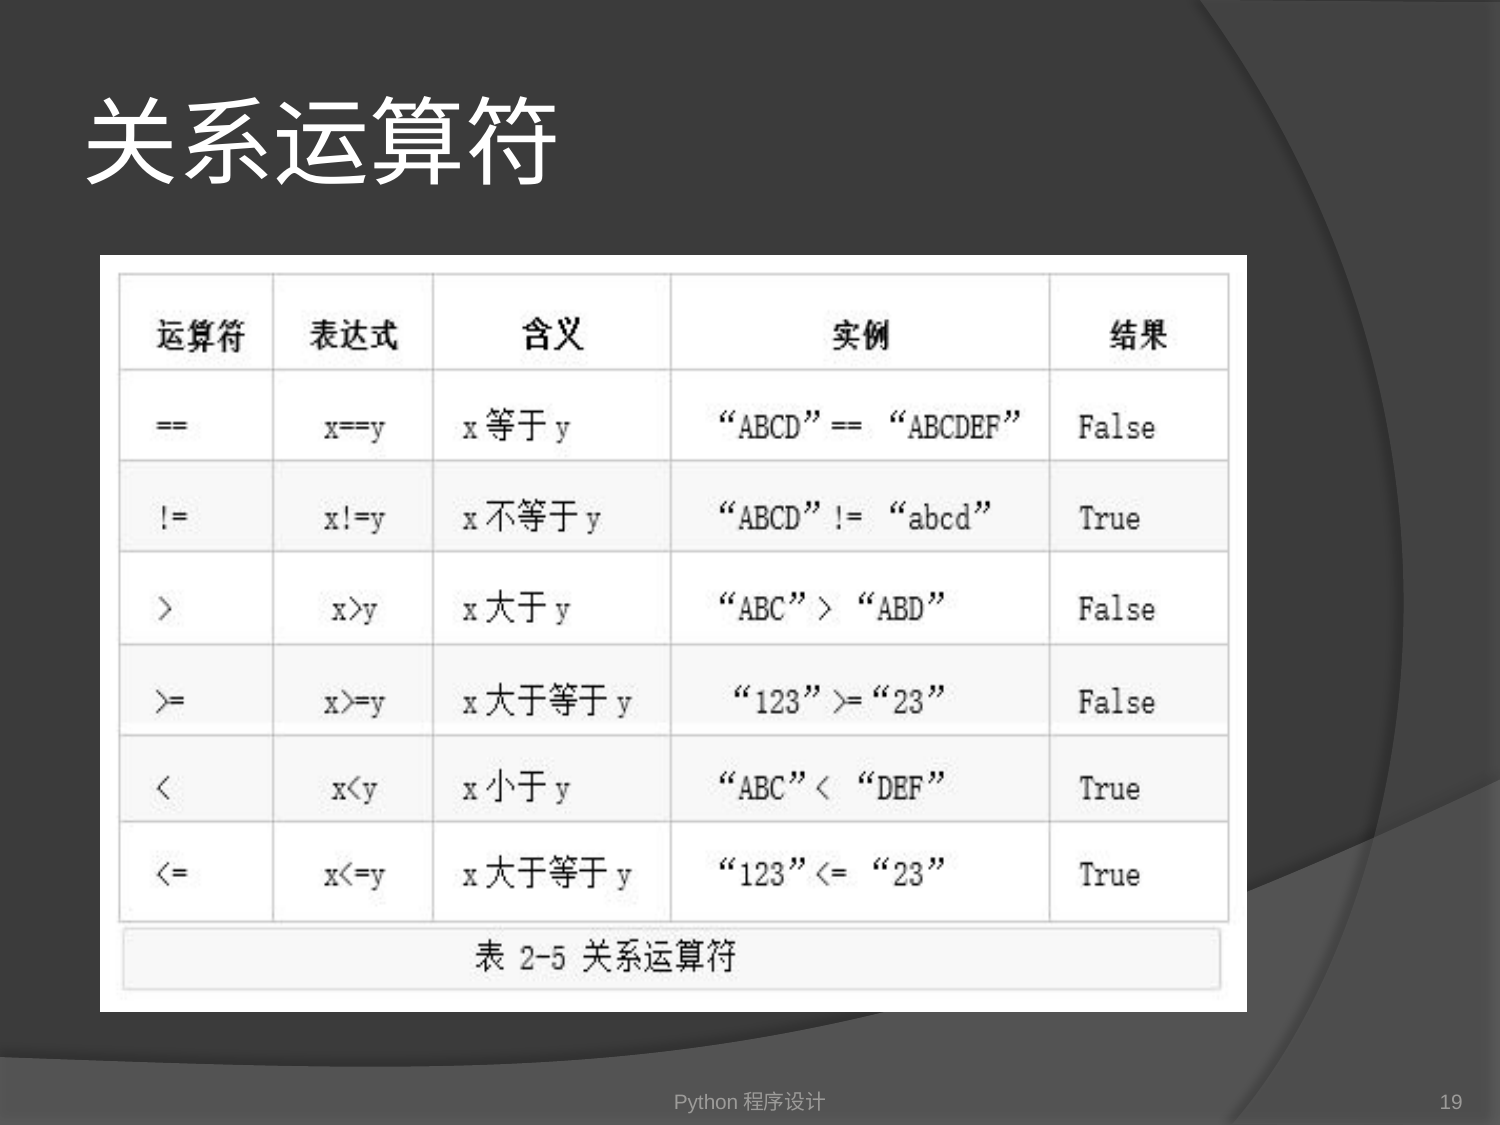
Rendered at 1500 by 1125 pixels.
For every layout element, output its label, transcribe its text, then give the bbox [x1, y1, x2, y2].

title 关系运算符 [75, 45, 1300, 233]
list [100, 255, 1247, 1012]
footer Python程序设计 [512, 1053, 988, 1114]
slide_number 19 [1337, 1053, 1463, 1114]
